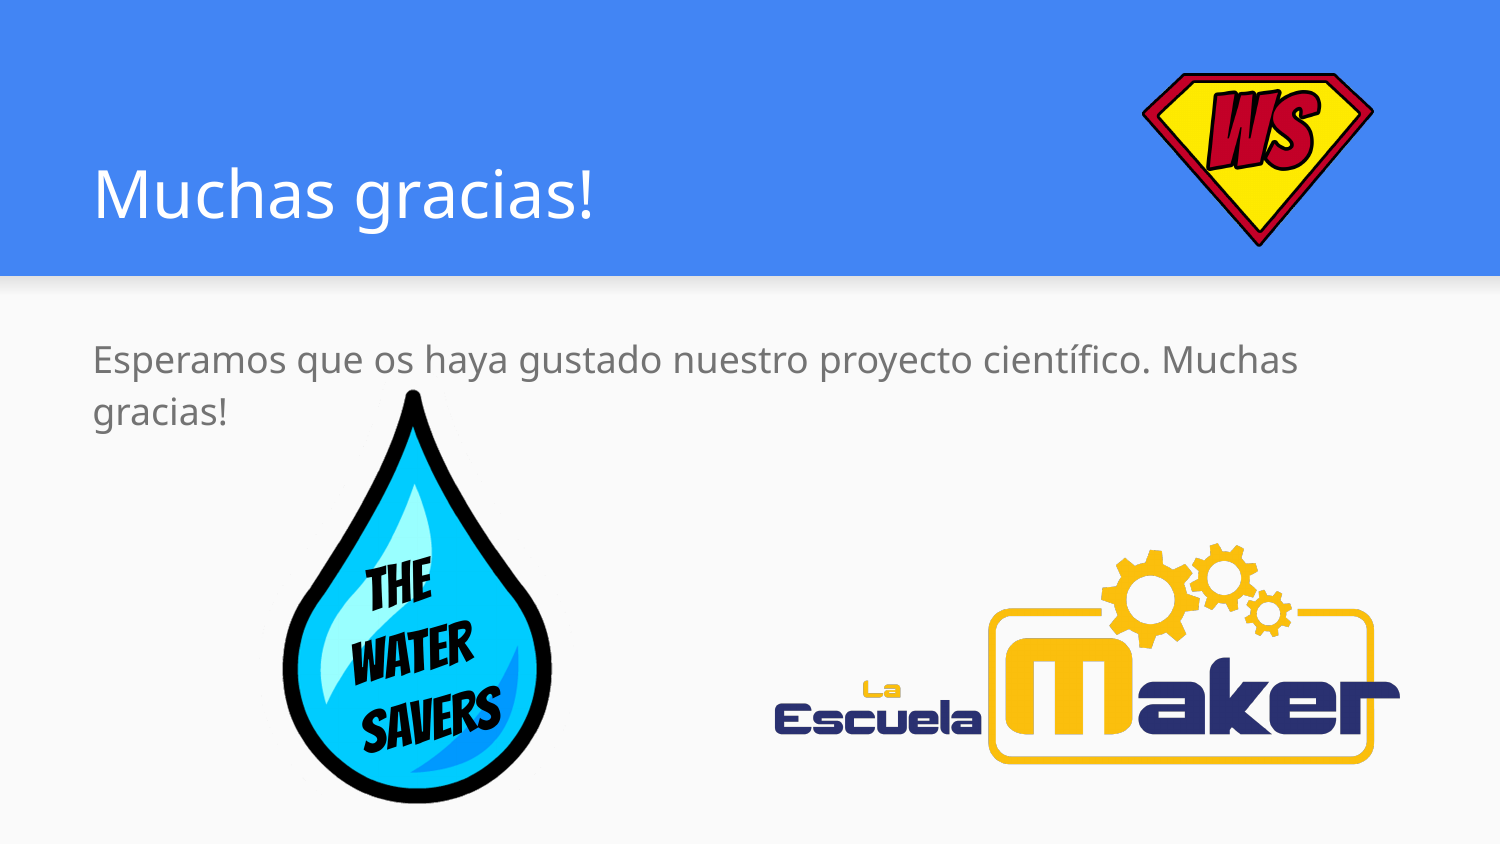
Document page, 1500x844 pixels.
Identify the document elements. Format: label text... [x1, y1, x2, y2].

title Muchas gracias! [77, 121, 1083, 248]
picture [1088, 69, 1427, 248]
picture [764, 543, 1415, 791]
list Esperamos que os haya gustado nuestro proyecto científico. Muchas gracias! [77, 314, 1427, 760]
picture [102, 365, 733, 811]
